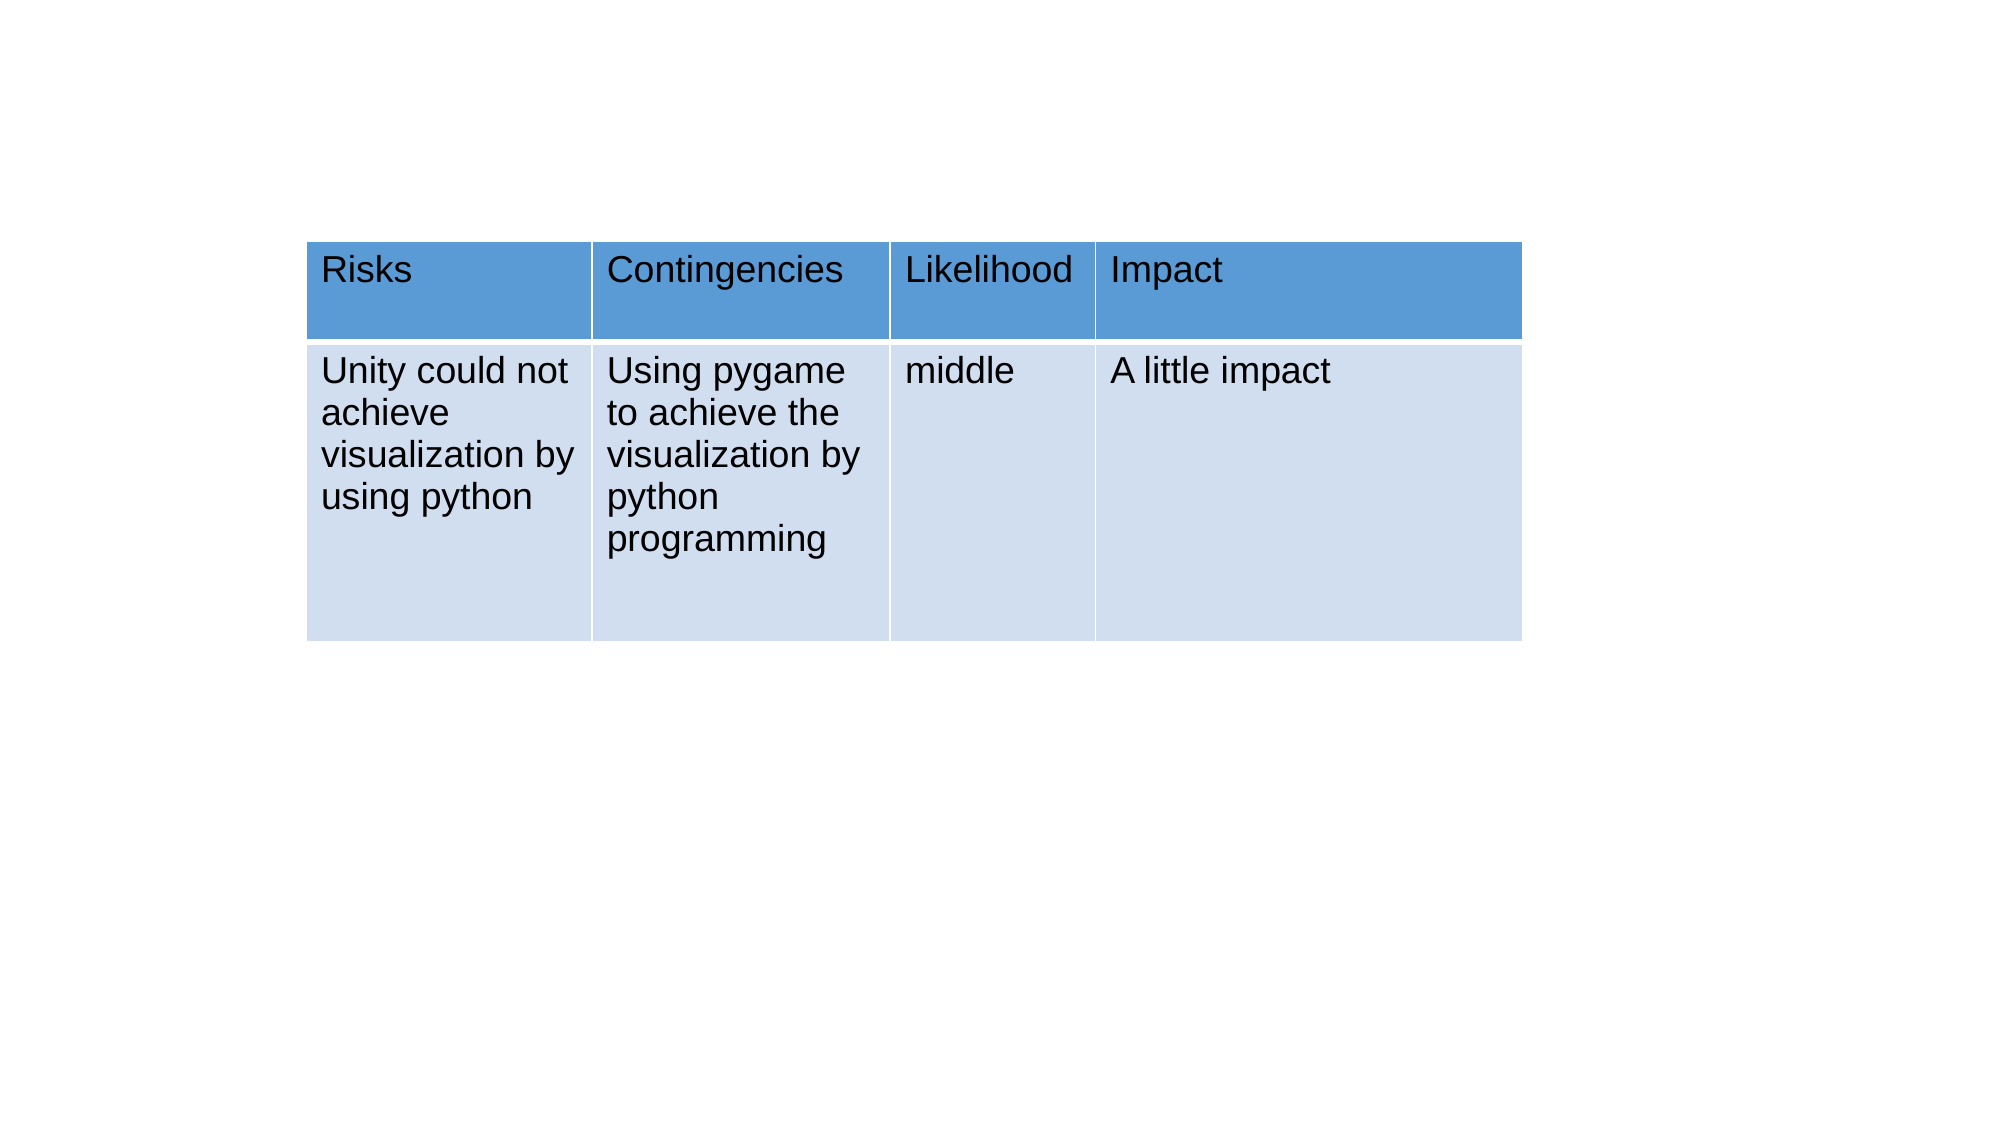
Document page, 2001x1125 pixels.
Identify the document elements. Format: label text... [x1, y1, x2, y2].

table_header Contingencies [593, 242, 889, 339]
table_cell middle [891, 345, 1095, 641]
table_header Risks [307, 242, 591, 339]
table_cell Unity could not achieve visualization by using python [307, 345, 591, 641]
table_cell Using pygame to achieve the visualization by python programming [593, 345, 889, 641]
table_cell A little impact [1096, 345, 1522, 641]
table_header Impact [1096, 242, 1522, 339]
table_header Likelihood [891, 242, 1095, 339]
